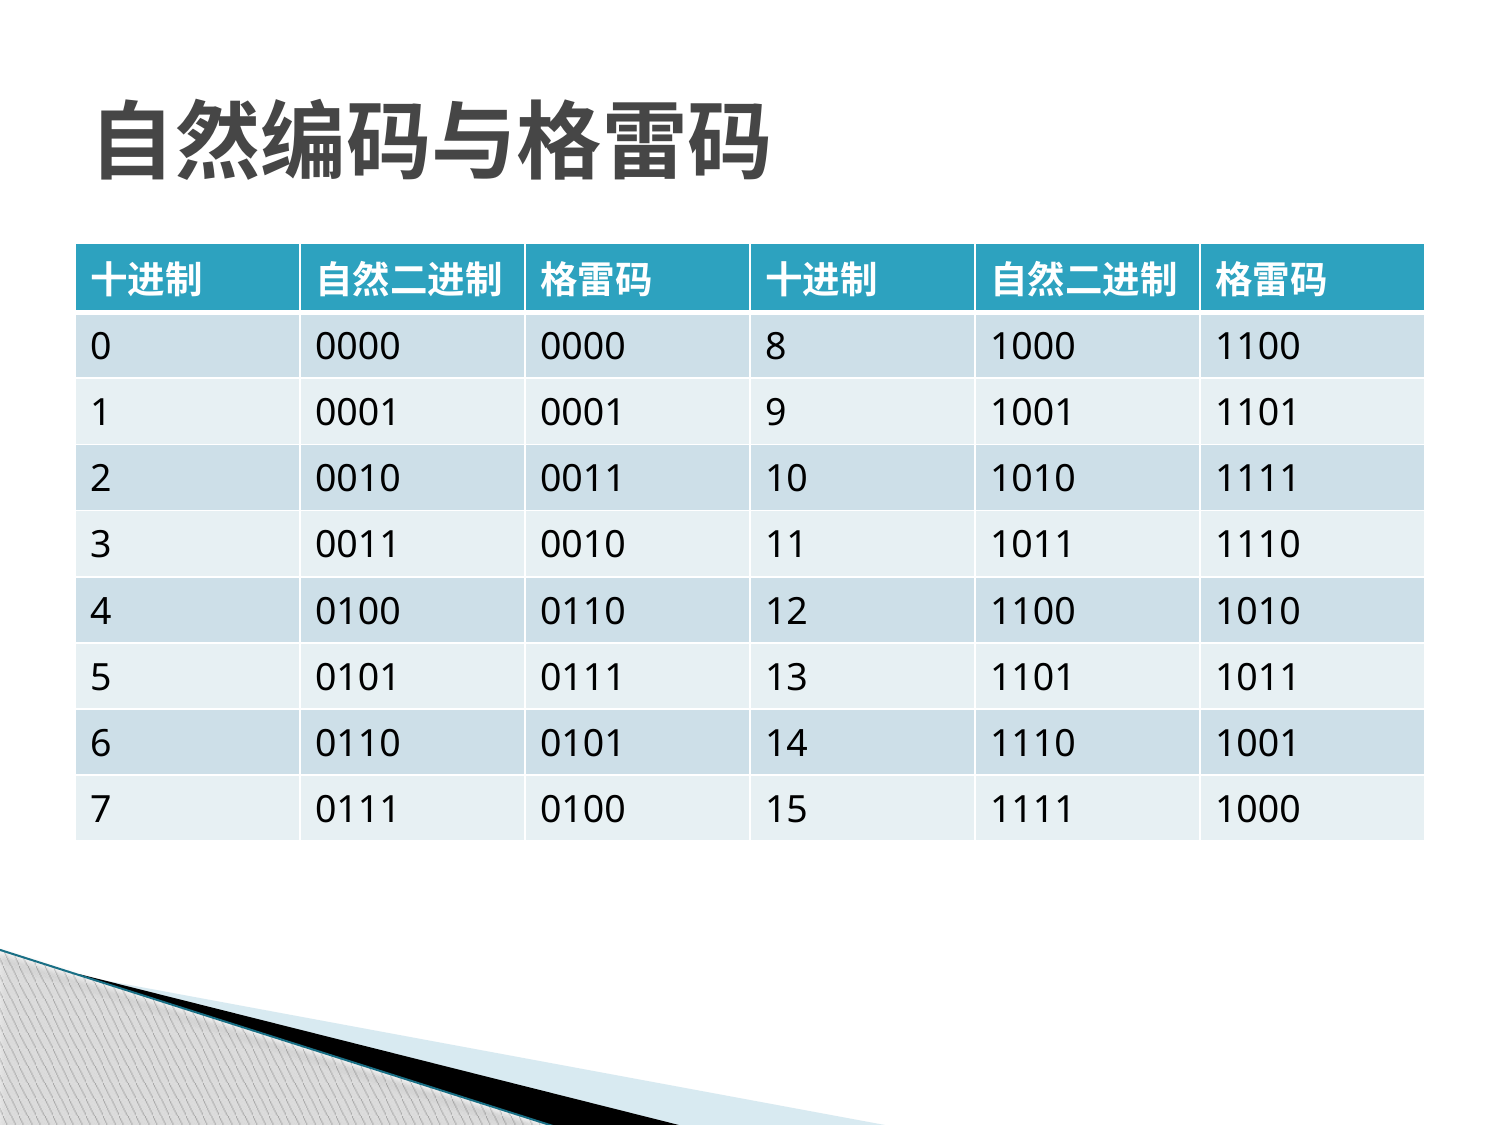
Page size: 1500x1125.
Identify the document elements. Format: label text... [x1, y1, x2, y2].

table_cell 4 [76, 578, 299, 642]
table_cell 1101 [976, 644, 1199, 708]
table_cell 0101 [301, 644, 524, 708]
table_header 自然二进制 [976, 244, 1199, 310]
table_cell 0001 [526, 379, 749, 444]
table_cell 0001 [301, 379, 524, 444]
table_cell 10 [751, 445, 974, 510]
table_cell 0100 [526, 776, 749, 840]
table_header 格雷码 [1201, 244, 1424, 310]
table_cell 1100 [976, 578, 1199, 642]
table_header 自然二进制 [301, 244, 524, 310]
table_cell 14 [751, 710, 974, 774]
table_cell 1110 [976, 710, 1199, 774]
table_cell 0010 [526, 511, 749, 576]
table_cell 2 [76, 445, 299, 510]
table_cell 0000 [301, 315, 524, 377]
table_cell 0111 [301, 776, 524, 840]
table_cell 1011 [1201, 644, 1424, 708]
table_cell 1111 [976, 776, 1199, 840]
table_cell 0011 [526, 445, 749, 510]
table_header 十进制 [76, 244, 299, 310]
table_cell 1111 [1201, 445, 1424, 510]
table_cell 0 [76, 315, 299, 377]
table_cell 0010 [301, 445, 524, 510]
table_cell 0011 [301, 511, 524, 576]
table_cell 6 [76, 710, 299, 774]
table_cell 0111 [526, 644, 749, 708]
table_cell 8 [751, 315, 974, 377]
table_cell 0000 [526, 315, 749, 377]
table_cell 3 [76, 511, 299, 576]
title 自然编码与格雷码 [75, 45, 1425, 233]
table_cell 0110 [301, 710, 524, 774]
table_cell 1011 [976, 511, 1199, 576]
table_cell 15 [751, 776, 974, 840]
table_cell 9 [751, 379, 974, 444]
table_header 格雷码 [526, 244, 749, 310]
table_cell 1000 [1201, 776, 1424, 840]
table_cell 12 [751, 578, 974, 642]
table_cell 0101 [526, 710, 749, 774]
table_cell 1 [76, 379, 299, 444]
table_cell 0110 [526, 578, 749, 642]
table_cell 1001 [1201, 710, 1424, 774]
table_cell 1110 [1201, 511, 1424, 576]
table_cell 13 [751, 644, 974, 708]
table_cell 1101 [1201, 379, 1424, 444]
table_header 十进制 [751, 244, 974, 310]
table_cell 1100 [1201, 315, 1424, 377]
table_cell 1010 [976, 445, 1199, 510]
table_cell 11 [751, 511, 974, 576]
table_cell 1000 [976, 315, 1199, 377]
table_cell 0100 [301, 578, 524, 642]
table_cell 5 [76, 644, 299, 708]
table_cell 1001 [976, 379, 1199, 444]
table_cell 1010 [1201, 578, 1424, 642]
table_cell 7 [76, 776, 299, 840]
